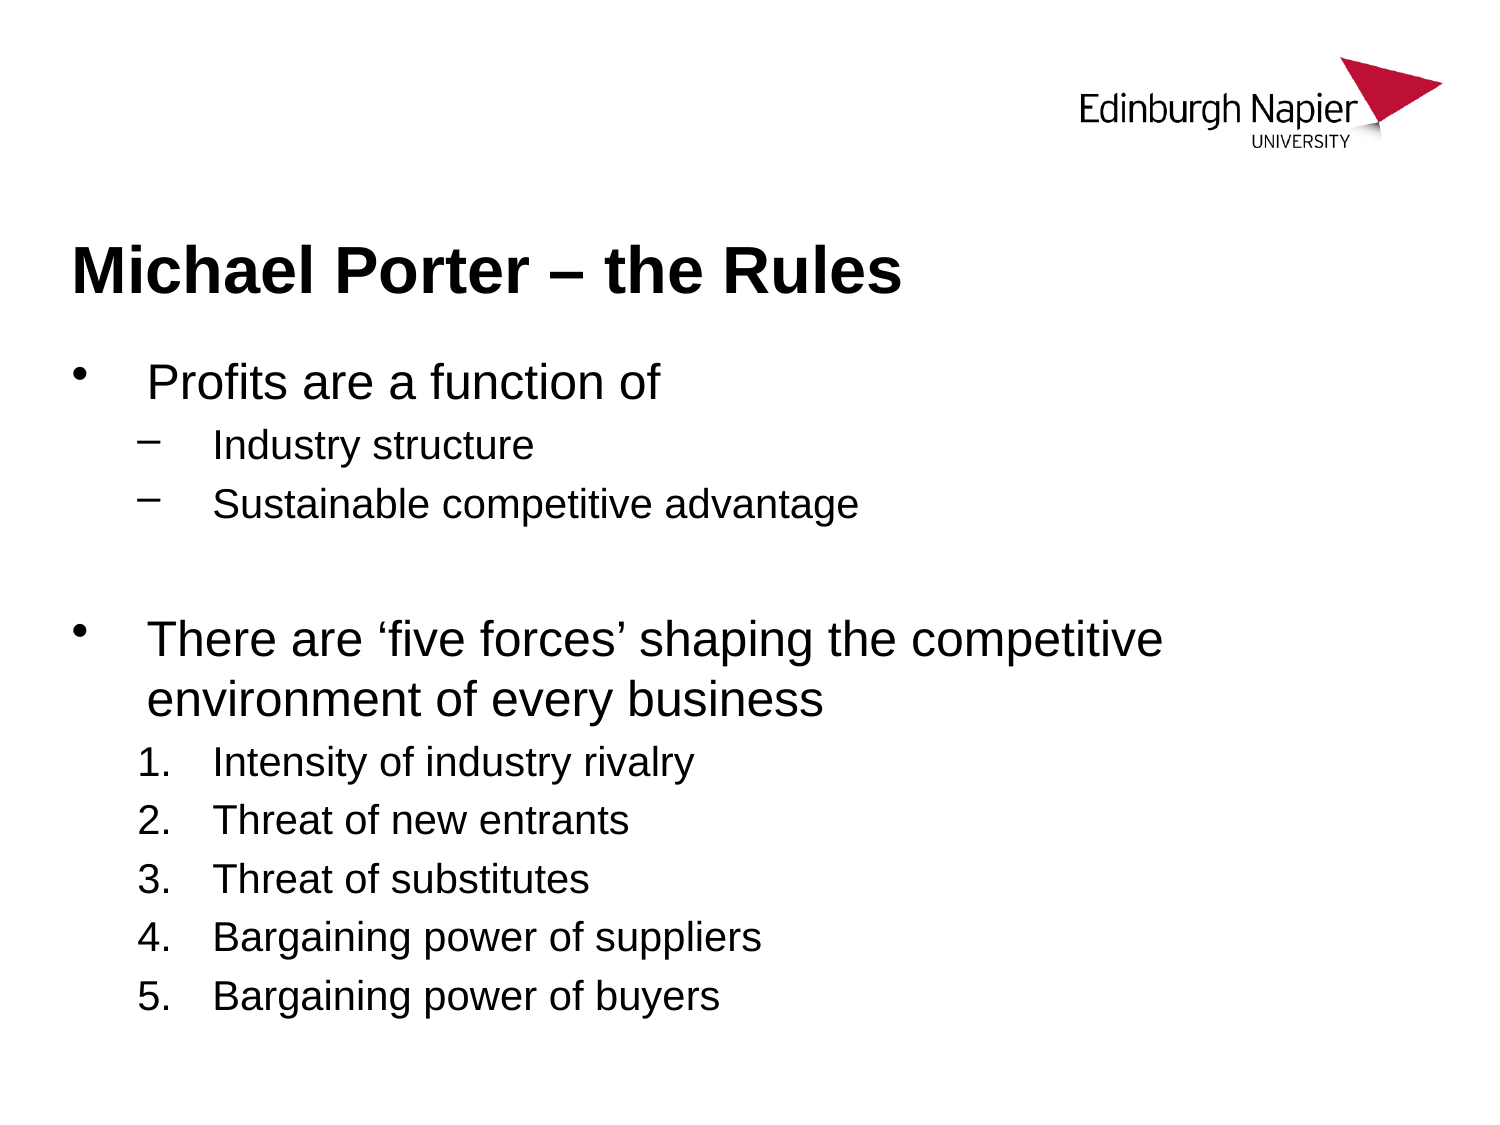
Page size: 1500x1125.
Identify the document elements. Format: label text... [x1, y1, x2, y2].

picture [1081, 57, 1443, 148]
list Profits are a function of Industry structure Sustainable competitive advantage There are ‘five forces’ shaping the competitive environment of every business Intensity of industry rivalry Threat of new entrants Threat of substitutes Bargaining power of suppliers Bargaining power of buyers [56, 342, 1443, 1037]
title Michael Porter – the Rules [56, 209, 1443, 325]
